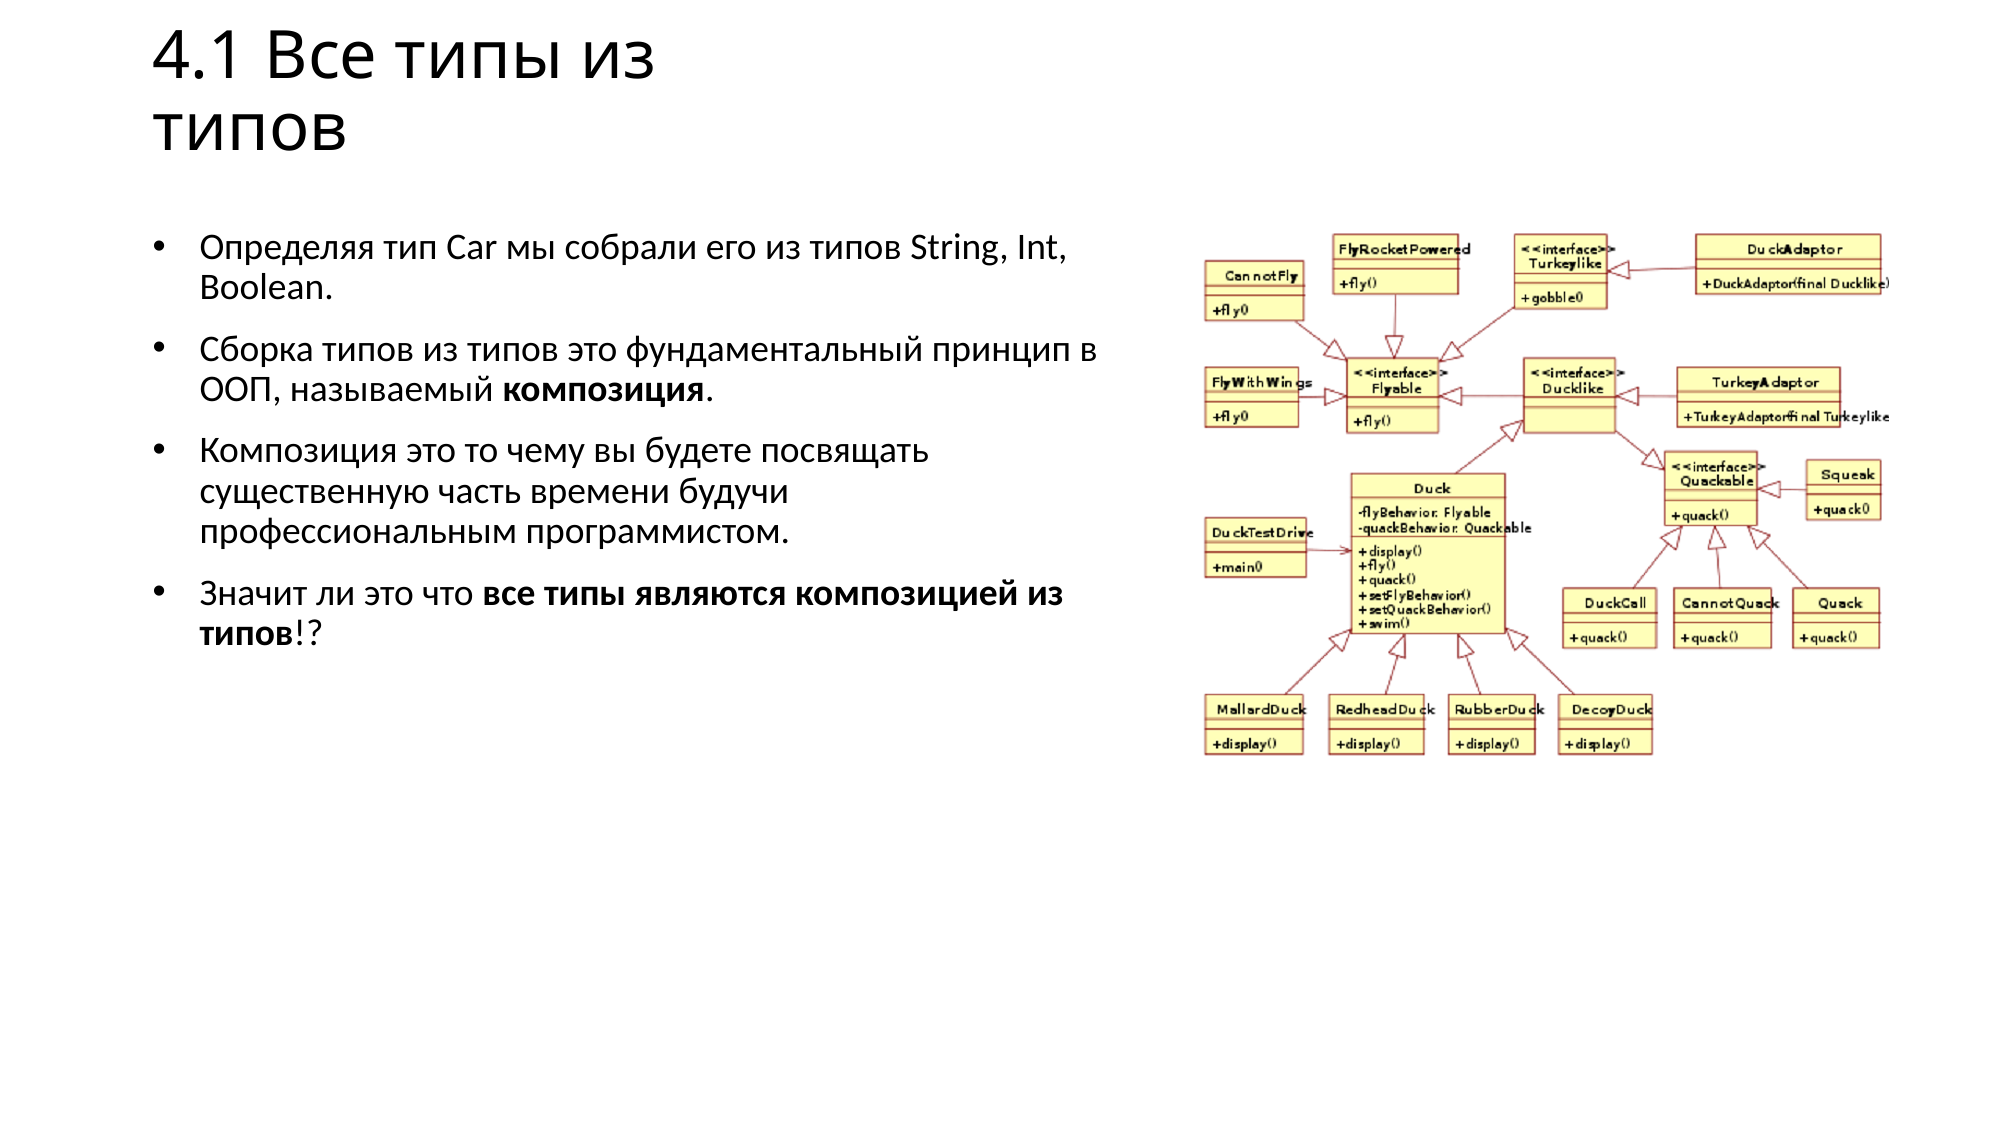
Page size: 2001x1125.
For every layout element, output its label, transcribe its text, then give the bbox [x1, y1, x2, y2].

title 4.1 Все типы из типов [137, 75, 783, 173]
list Определяя тип Car мы собрали его из типов String, Int, Boolean. Сборка типов из типов это фундаментальный принцип в ООП, называемый композиция. Композиция это то чему вы будете посвящать существенную часть времени будучи профессиональным программистом. Значит ли это что все типы являются композицией из типов!? [137, 219, 1127, 692]
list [1194, 219, 1889, 767]
